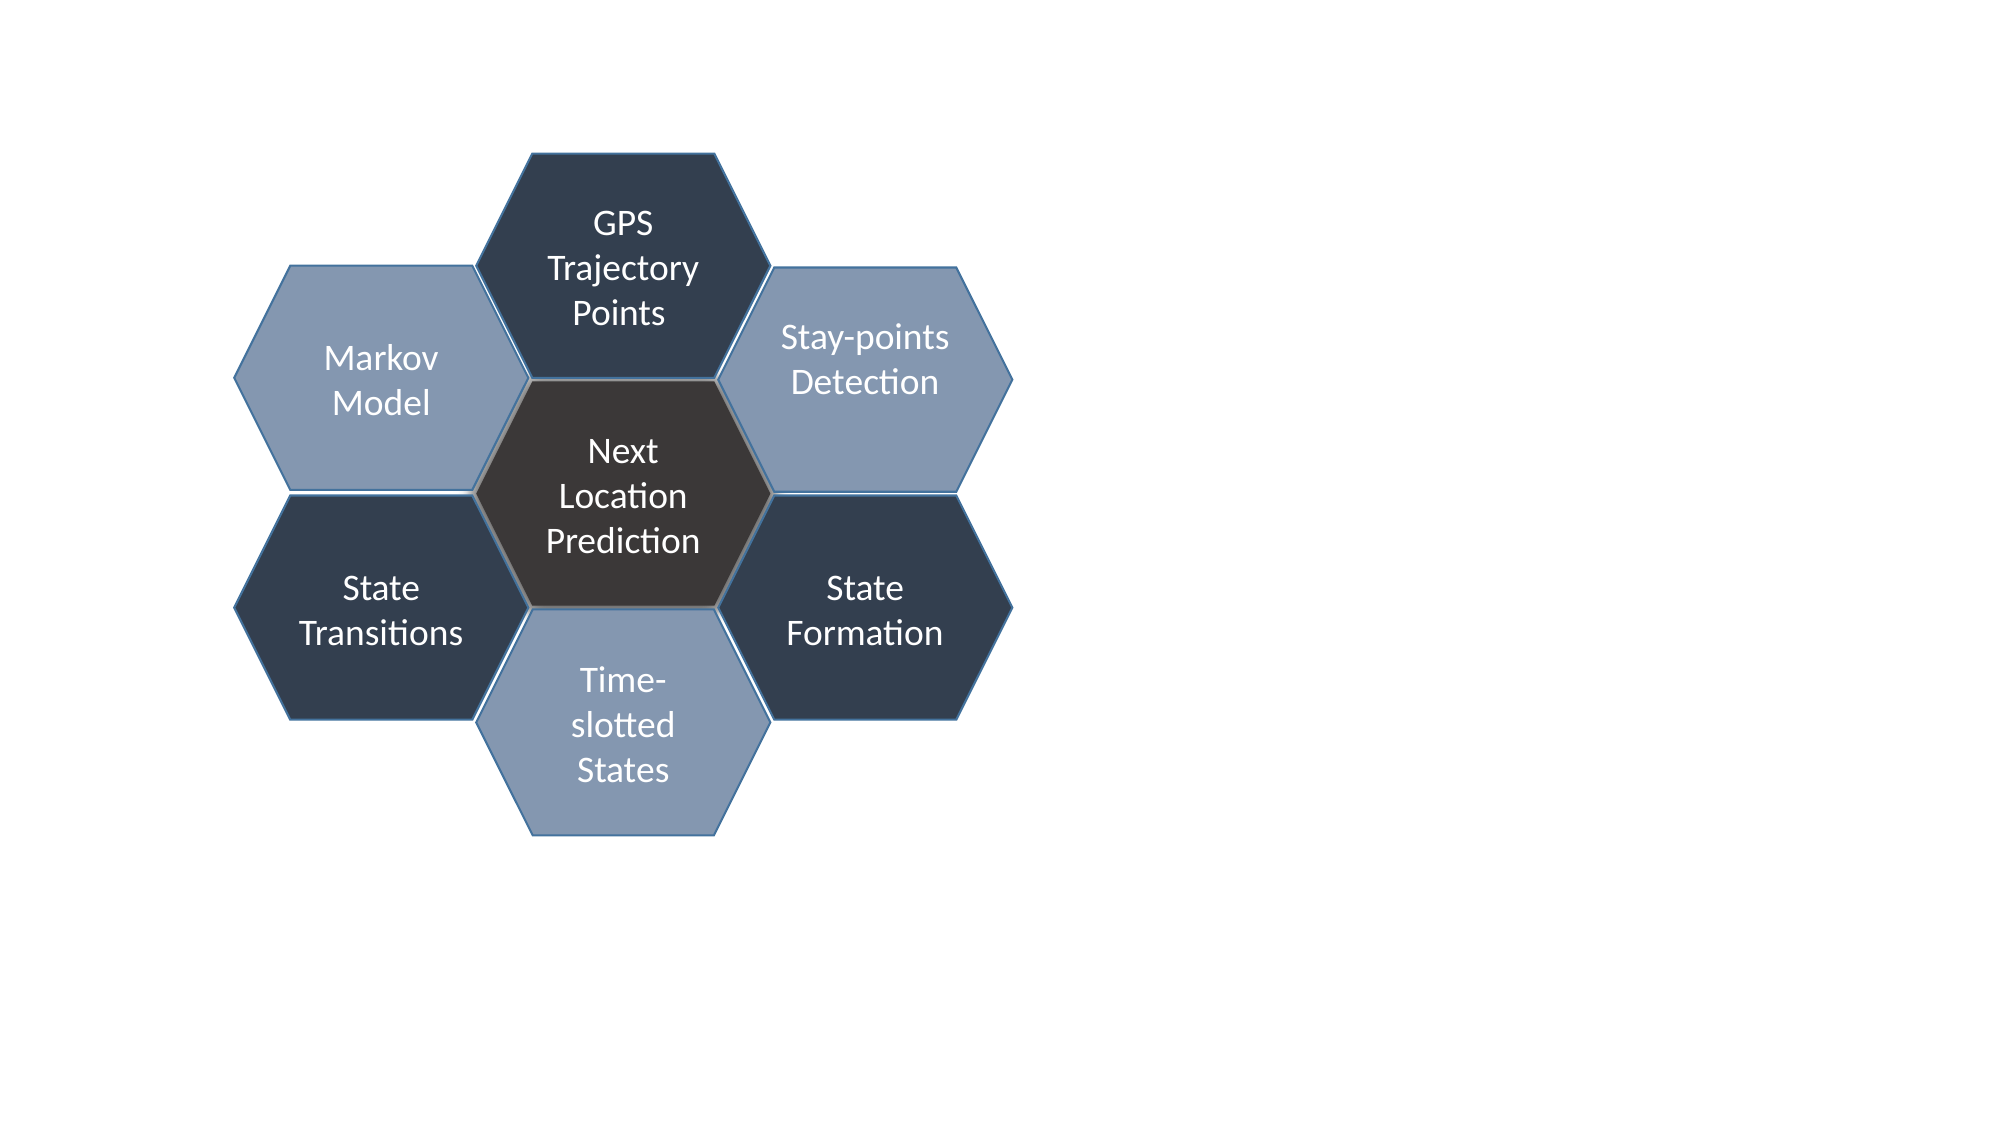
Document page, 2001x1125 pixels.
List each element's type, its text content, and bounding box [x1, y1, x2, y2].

text_box State Formation [717, 494, 1014, 721]
text_box GPS Trajectory Points [475, 152, 772, 379]
text_box Stay-points Detection [717, 266, 1014, 493]
text_box Markov Model [233, 264, 530, 491]
text_box Next Location Prediction [475, 380, 772, 607]
text_box State Transitions [233, 494, 530, 721]
text_box Time-slotted States [475, 608, 772, 837]
